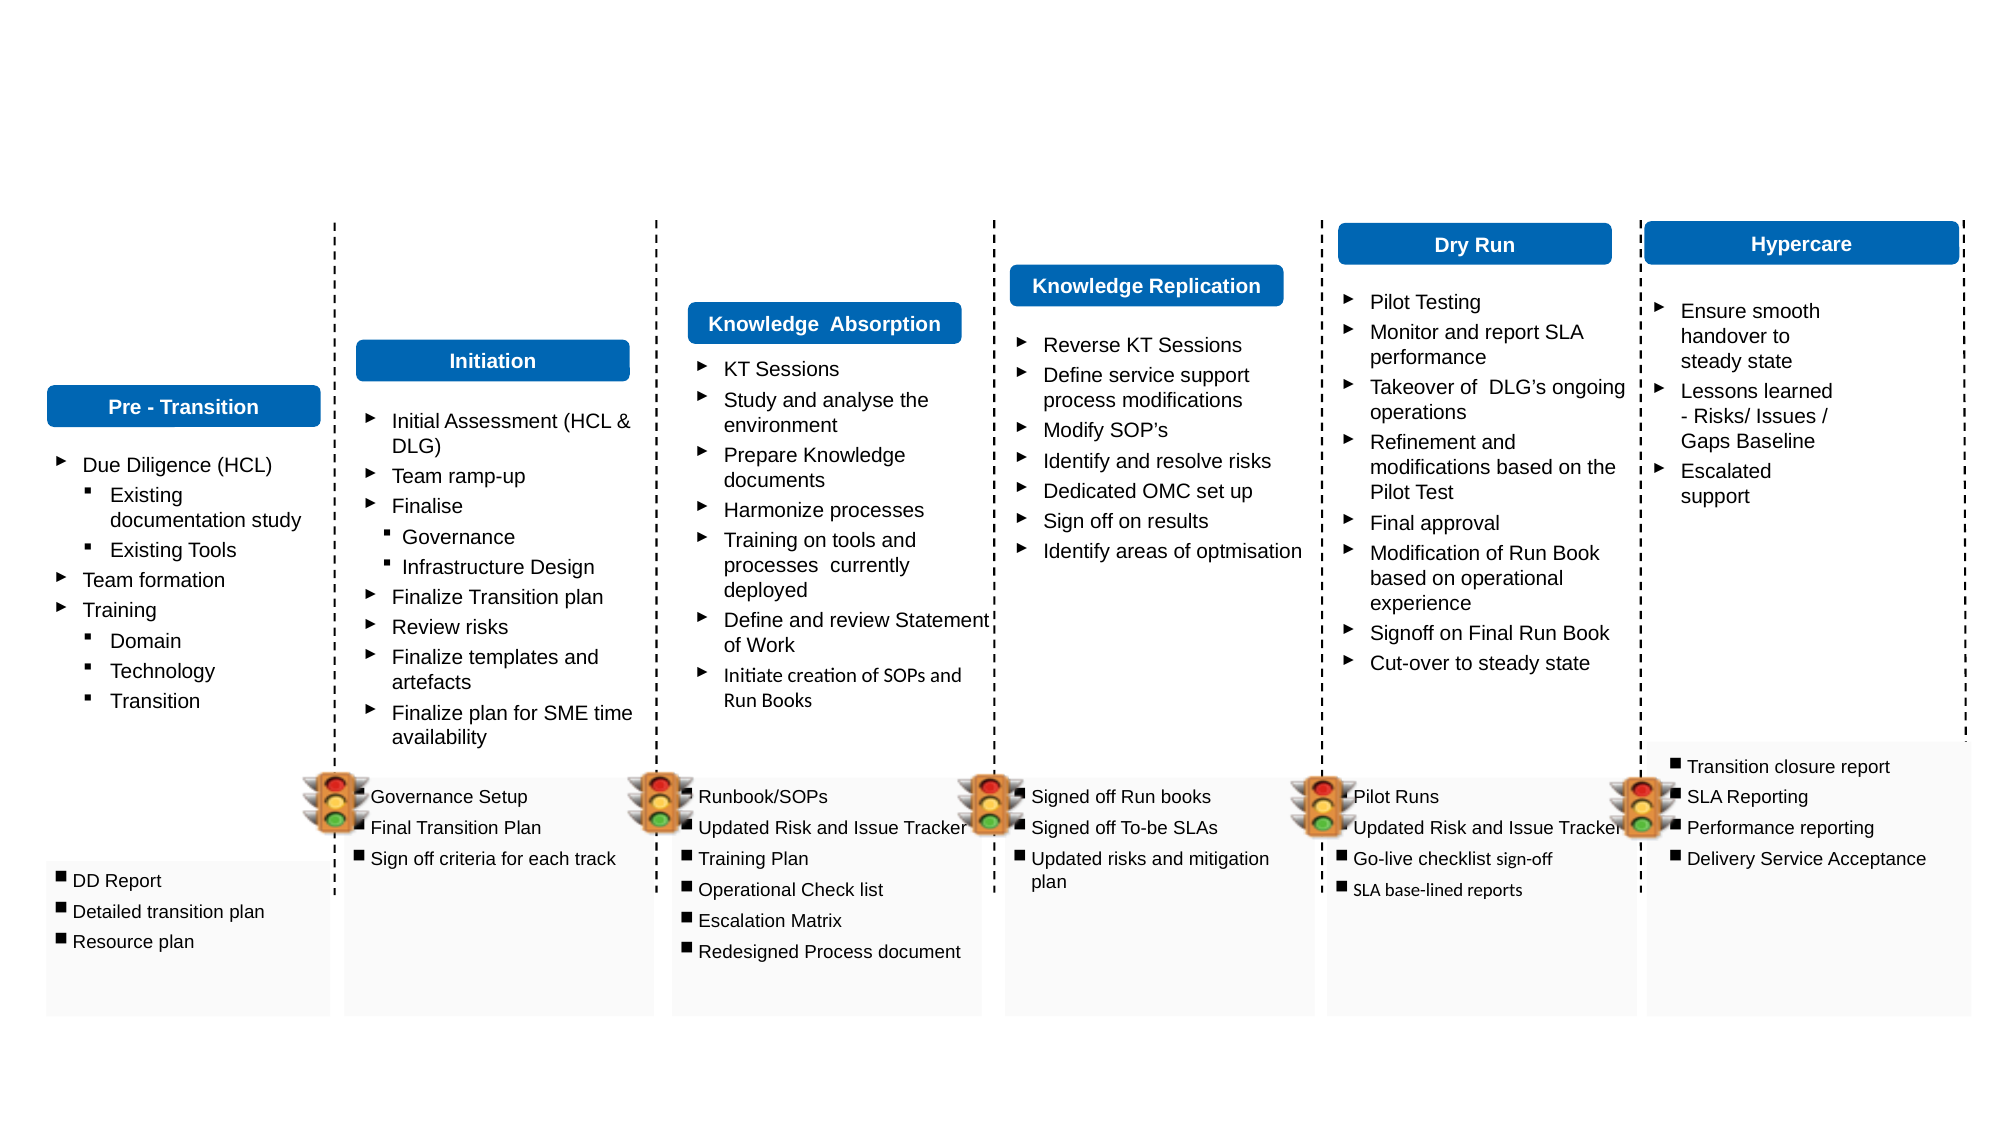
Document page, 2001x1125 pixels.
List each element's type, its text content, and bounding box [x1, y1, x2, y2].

picture [1598, 776, 1684, 841]
text_box [1646, 841, 1972, 1017]
text_box Ensure smooth handover to steady state Lessons learned - Risks/ Issues / Gaps Baseline Escalated support [1645, 290, 1841, 516]
picture [1279, 775, 1365, 840]
text_box Due Diligence (HCL) Existing documentation study Existing Tools Team formation Training Domain Technology Transition [47, 444, 331, 751]
text_box Governance Setup Final Transition Plan Sign off criteria for each track [344, 777, 654, 1017]
text_box KT Sessions Study and analyse the environment Prepare Knowledge documents Harmonize processes Training on tools and processes currently deployed Define and review Statement of Work Initiate creation of SOPs and Run Books [688, 348, 1000, 720]
picture [291, 771, 378, 836]
text_box [1646, 741, 1972, 776]
text_box Reverse KT Sessions Define service support process modifications Modify SOP’s Identify and resolve risks Dedicated OMC set up Sign off on results Identify areas of optmisation [1007, 324, 1328, 570]
text_box Dry Run [1338, 222, 1612, 265]
text_box Knowledge Absorption [687, 302, 962, 344]
text_box DD Report Detailed transition plan Resource plan [46, 861, 331, 1017]
text_box Hypercare [1644, 221, 1960, 265]
text_box Runbook/SOPs Updated Risk and Issue Tracker Training Plan Operational Check list Escalation Matrix Redesigned Process document [672, 777, 982, 1017]
text_box Transition closure report SLA Reporting Performance reporting Delivery Service Acceptance [1660, 746, 1982, 912]
text_box Initial Assessment (HCL & DLG) Team ramp-up Finalise Governance Infrastructure Design Finalize Transition plan Review risks Finalize templates and artefacts Finalize plan for SME time availability [356, 400, 664, 757]
text_box Pilot Testing Monitor and report SLA performance Takeover of DLG’s ongoing operations Refinement and modifications based on the Pilot Test Final approval Modification of Run Book based on operational experience Signoff on Final Run Book Cut-over to steady state [1334, 281, 1646, 682]
picture [616, 771, 702, 836]
text_box Signed off Run books Signed off To-be SLAs Updated risks and mitigation plan [1005, 777, 1315, 1017]
text_box Pilot Runs Updated Risk and Issue Tracker Go-live checklist sign-off SLA base-lined reports [1327, 777, 1637, 1017]
text_box Pre - Transition [47, 385, 321, 428]
text_box Initiation [356, 339, 630, 382]
picture [946, 773, 1032, 838]
text_box Knowledge Replication [1009, 264, 1284, 307]
